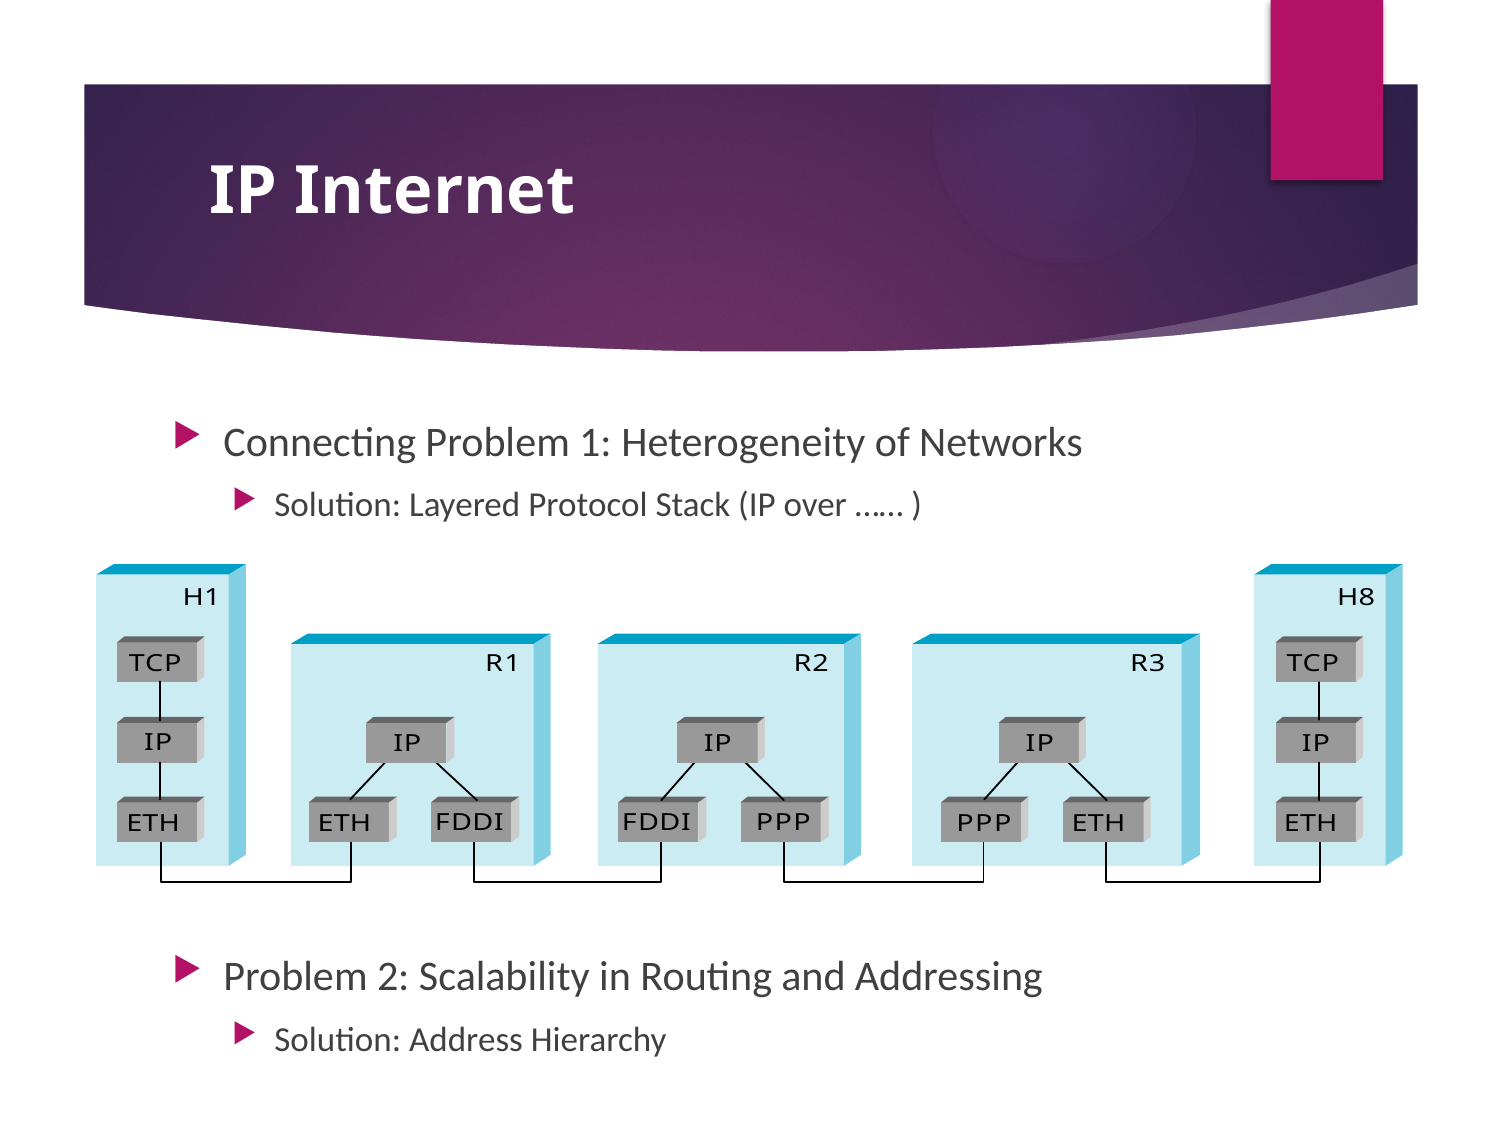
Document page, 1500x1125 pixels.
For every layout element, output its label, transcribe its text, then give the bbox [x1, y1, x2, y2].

list Connecting Problem 1: Heterogeneity of Networks Solution: Layered Protocol Stack (IP over …… ) Problem 2: Scalability in Routing and Addressing Solution: Address Hierarchy [157, 892, 1406, 1073]
list Connecting Problem 1: Heterogeneity of Networks Solution: Layered Protocol Stack (IP over …… ) Problem 2: Scalability in Routing and Addressing Solution: Address Hierarchy [157, 406, 1406, 562]
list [94, 562, 1405, 885]
title IP Internet [194, 130, 1500, 244]
